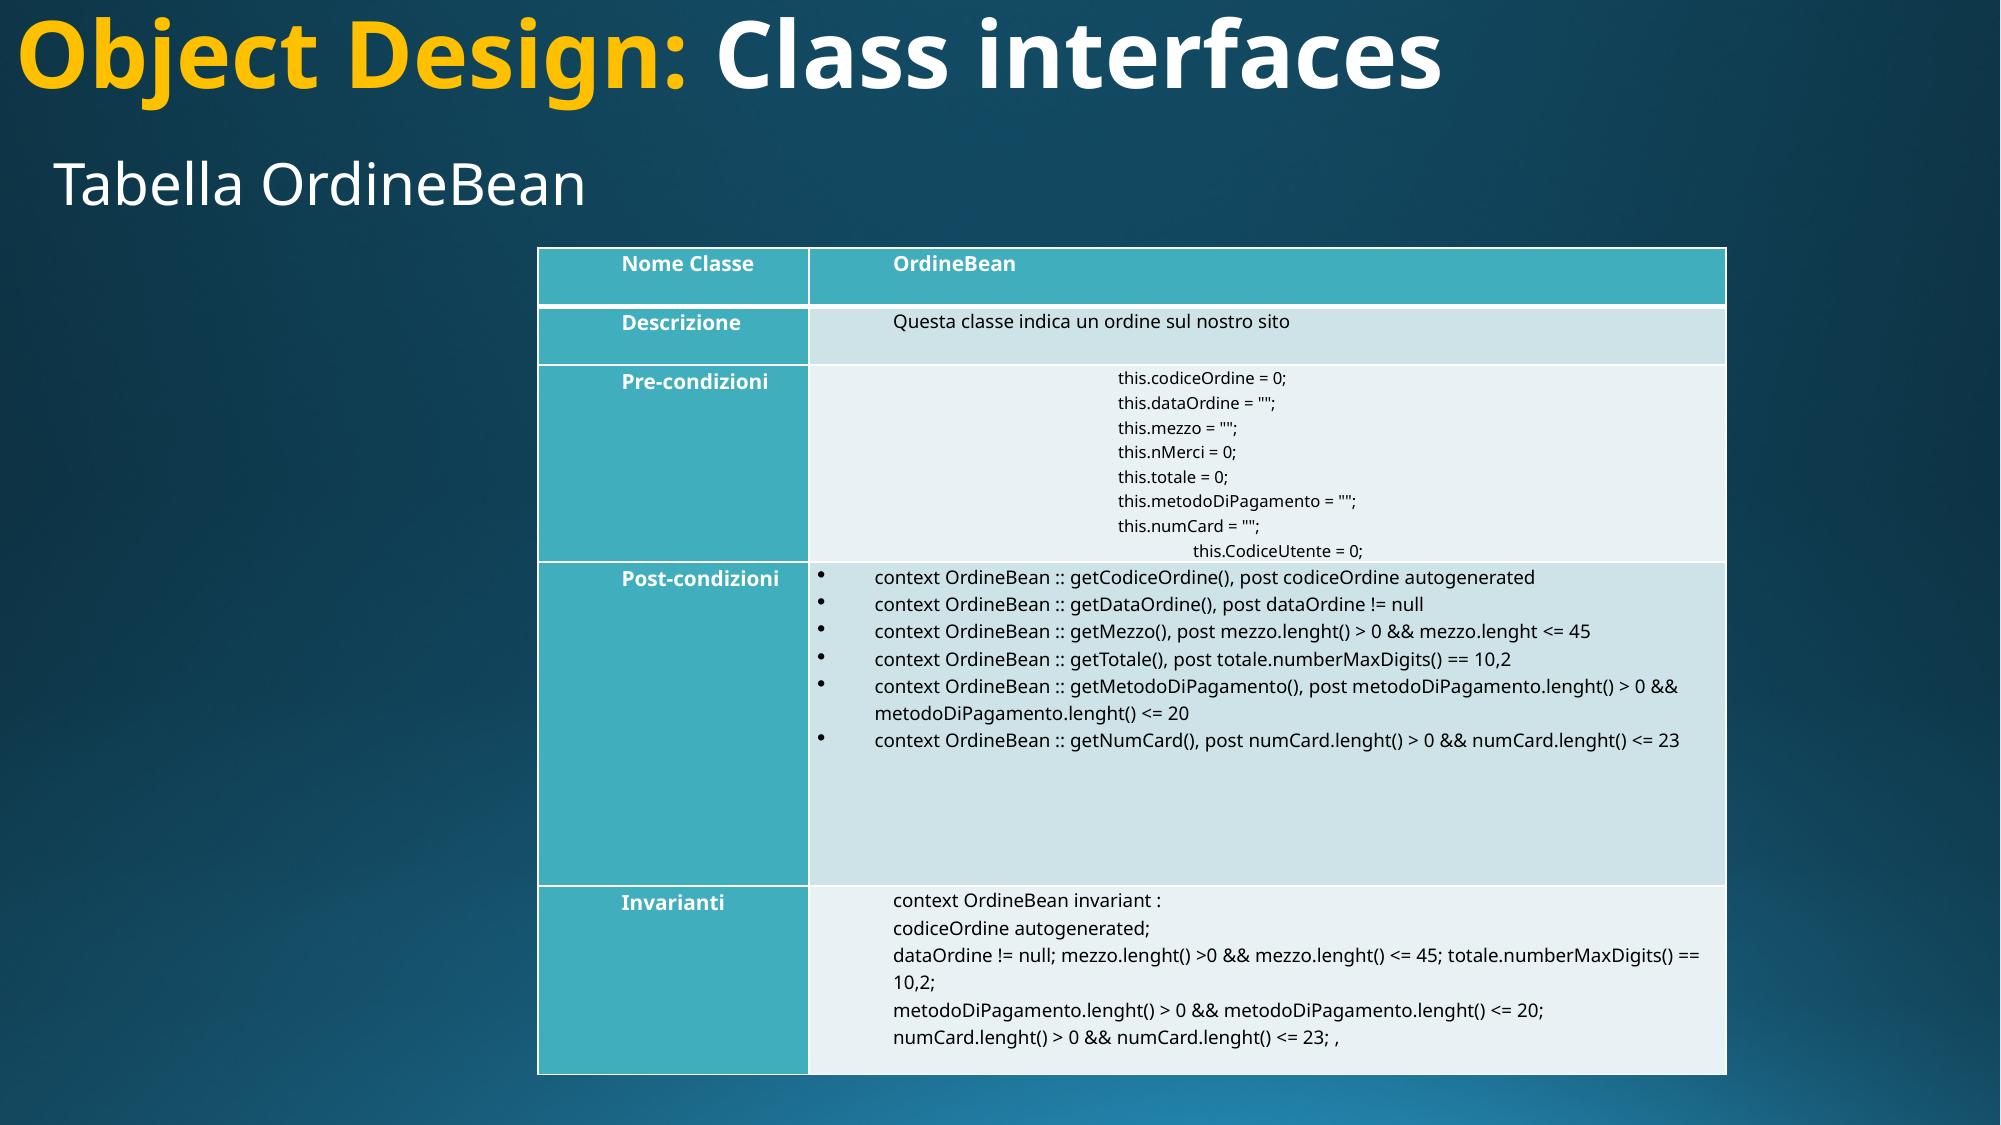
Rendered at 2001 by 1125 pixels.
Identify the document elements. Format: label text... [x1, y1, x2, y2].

list Tabella OrdineBean [38, 147, 1946, 1039]
table_cell this.codiceOrdine = 0; this.dataOrdine = ""; this.mezzo = ""; this.nMerci = 0; this.totale = 0; this.metodoDiPagamento = ""; this.numCard = ""; this.CodiceUtente = 0; [810, 366, 1725, 561]
table_cell Questa classe indica un ordine sul nostro sito [810, 309, 1725, 364]
picture [0, 0, 2001, 1125]
table_cell context OrdineBean invariant : codiceOrdine autogenerated; dataOrdine != null; mezzo.lenght() >0 && mezzo.lenght() <= 45; totale.numberMaxDigits() == 10,2; metodoDiPagamento.lenght() > 0 && metodoDiPagamento.lenght() <= 20; numCard.lenght() > 0 && numCard.lenght() <= 23; , [810, 887, 1725, 1074]
table_header Nome Classe [539, 249, 808, 304]
table_header OrdineBean [810, 249, 1725, 304]
table_cell Pre-condizioni [539, 366, 808, 561]
table_cell context OrdineBean :: getCodiceOrdine(), post codiceOrdine autogenerated context OrdineBean :: getDataOrdine(), post dataOrdine != null context OrdineBean :: getMezzo(), post mezzo.lenght() > 0 && mezzo.lenght <= 45 context OrdineBean :: getTotale(), post totale.numberMaxDigits() == 10,2 context OrdineBean :: getMetodoDiPagamento(), post metodoDiPagamento.lenght() > 0 && metodoDiPagamento.lenght() <= 20 context OrdineBean :: getNumCard(), post numCard.lenght() > 0 && numCard.lenght() <= 23 [810, 563, 1725, 885]
table_cell Post-condizioni [539, 563, 808, 885]
table_cell Invarianti [539, 887, 808, 1074]
title Object Design: Class interfaces [0, 0, 1981, 117]
table_cell Descrizione [539, 309, 808, 364]
